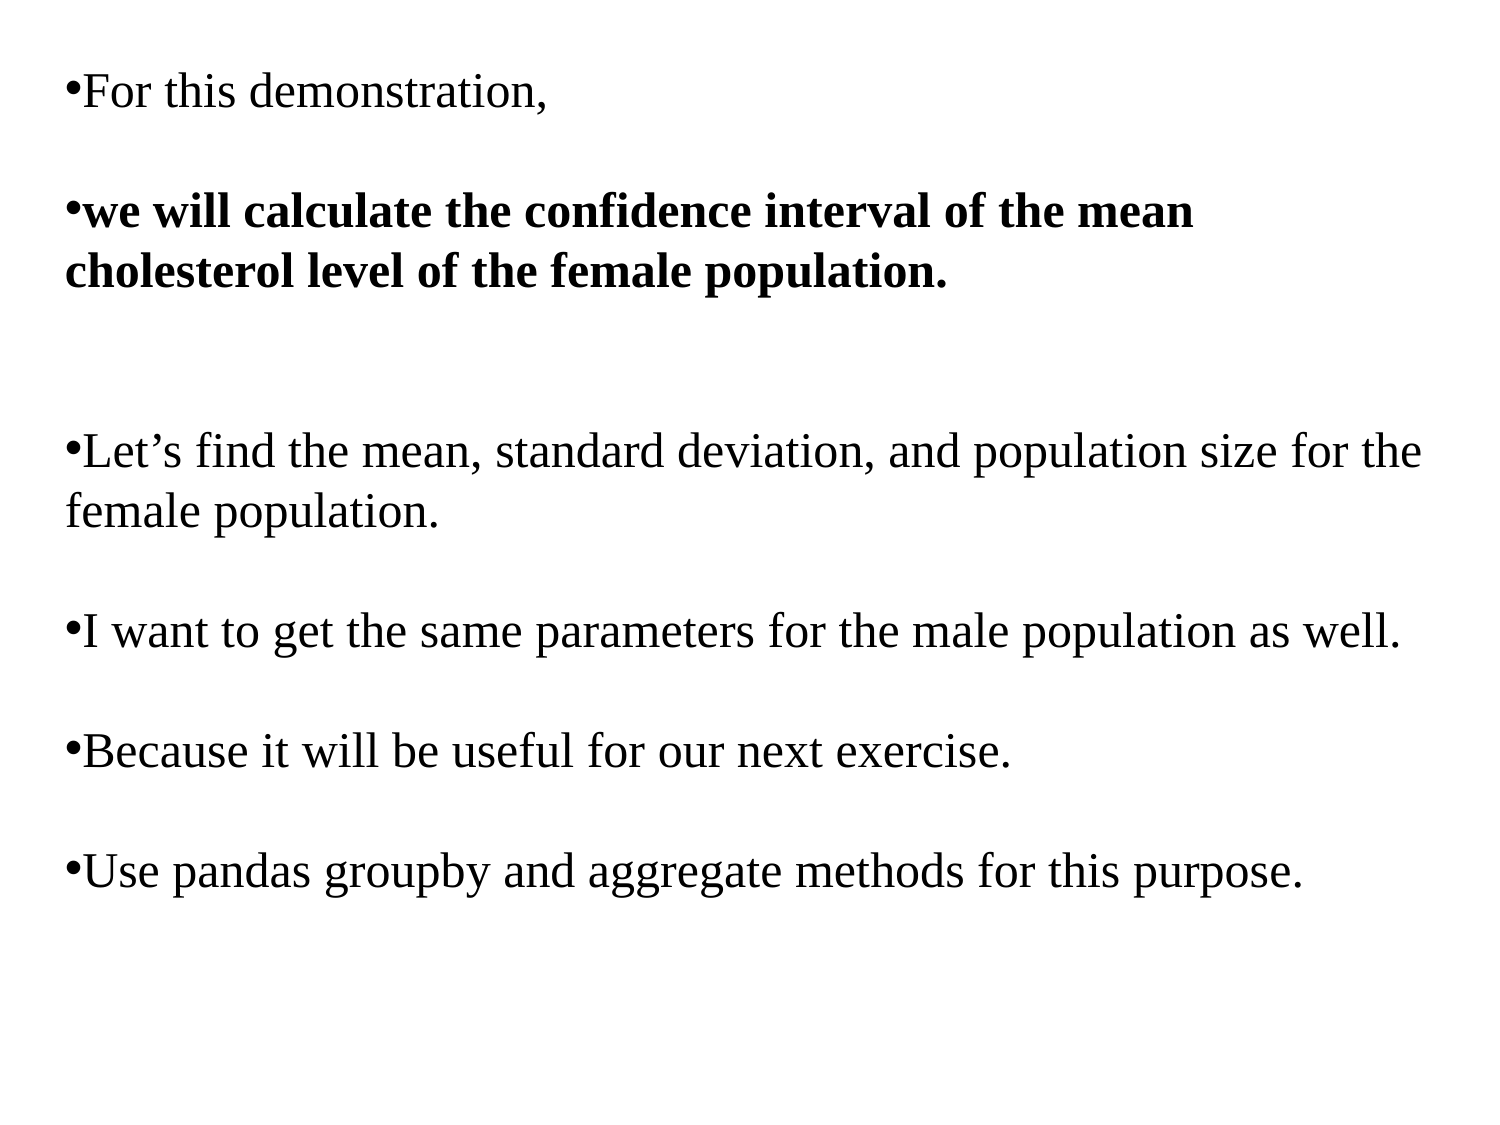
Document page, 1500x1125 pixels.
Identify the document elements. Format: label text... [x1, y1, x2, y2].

text_box For this demonstration, we will calculate the confidence interval of the mean cholesterol level of the female population. Let’s find the mean, standard deviation, and population size for the female population. I want to get the same parameters for the male population as well. Because it will be useful for our next exercise. Use pandas groupby and aggregate methods for this purpose. [50, 49, 1450, 1025]
